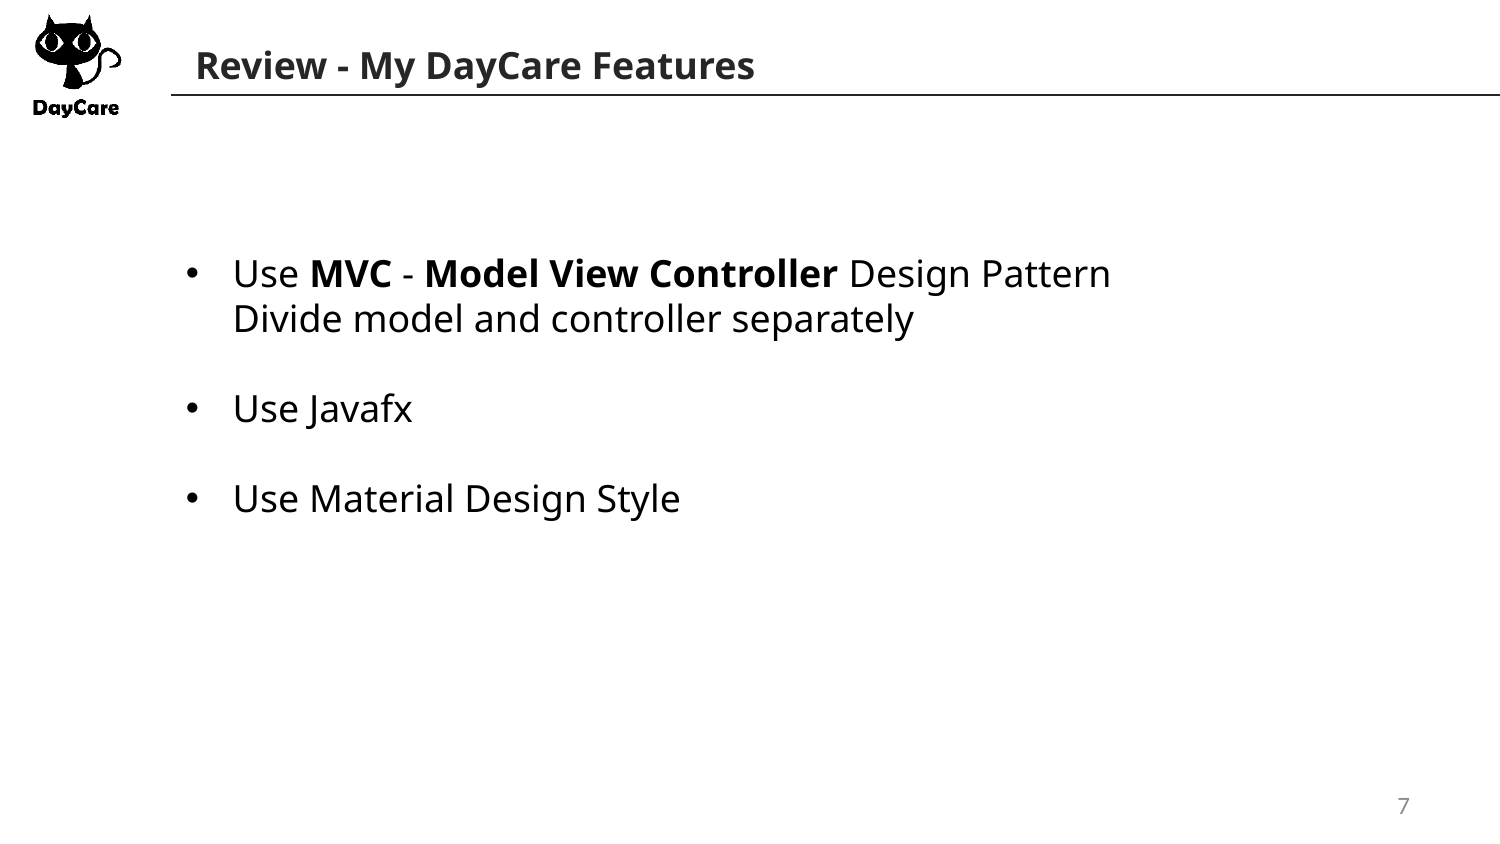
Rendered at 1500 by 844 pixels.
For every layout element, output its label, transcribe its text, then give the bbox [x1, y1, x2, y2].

picture [29, 4, 123, 135]
text_box Use MVC - Model View Controller Design Pattern Divide model and controller separately Use Javafx Use Material Design Style [171, 197, 1247, 528]
slide_number 7 [1074, 782, 1425, 827]
text_box Review - My DayCare Features [180, 34, 771, 94]
